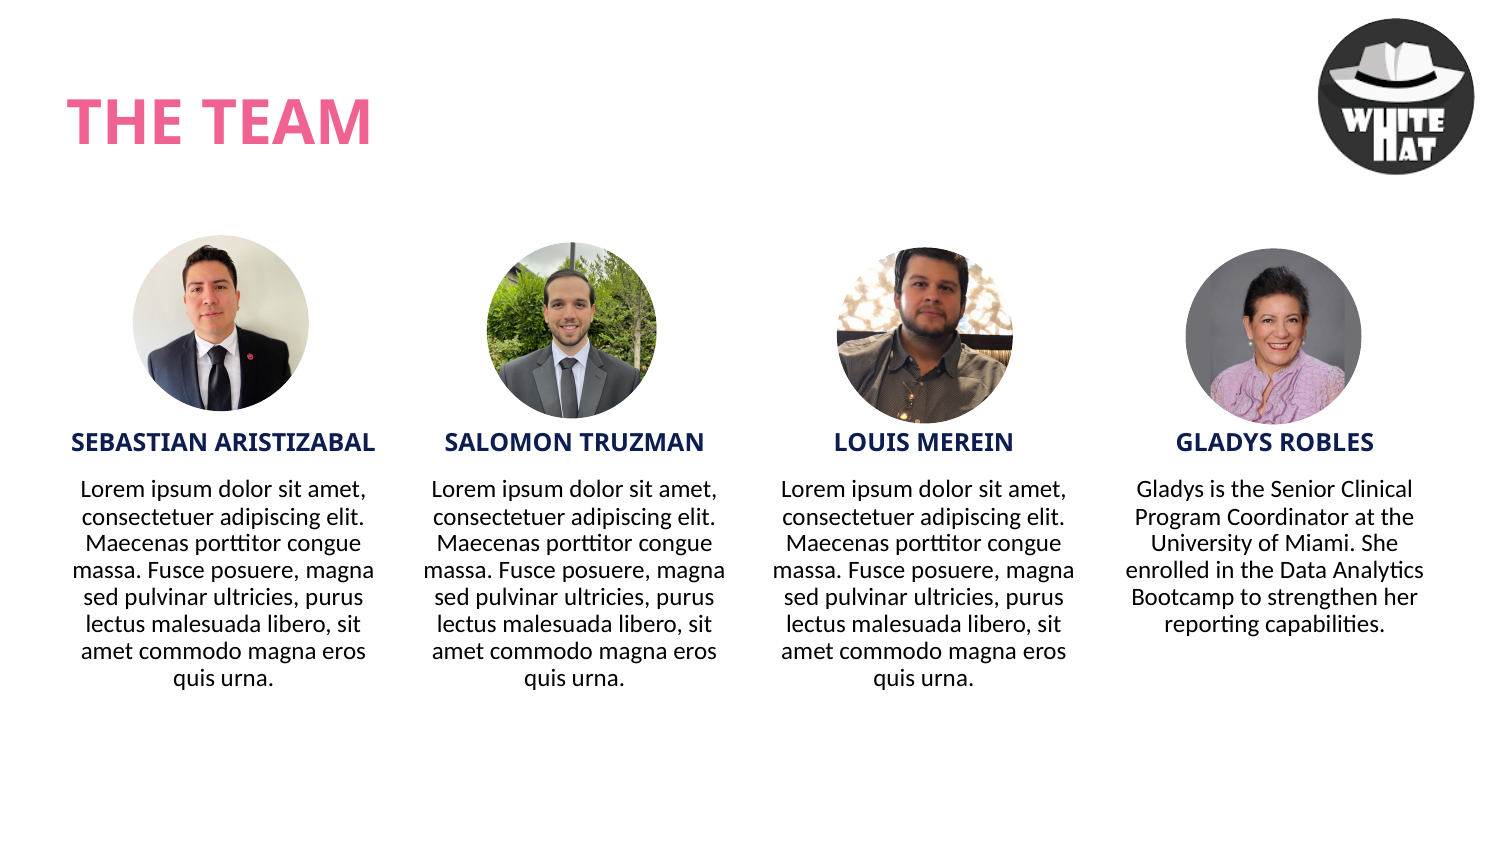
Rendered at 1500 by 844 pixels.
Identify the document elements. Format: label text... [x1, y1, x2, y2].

picture [132, 234, 310, 412]
text_box GLADYS ROBLES [1115, 413, 1435, 475]
picture [1185, 248, 1362, 425]
text_box LOUIS MEREIN [764, 413, 1084, 475]
text_box SEBASTIAN ARISTIZABAL [64, 413, 383, 475]
text_box Lorem ipsum dolor sit amet, consectetuer adipiscing elit. Maecenas porttitor congue massa. Fusce posuere, magna sed pulvinar ultricies, purus lectus malesuada libero, sit amet commodo magna eros quis urna. [415, 476, 734, 692]
text_box Lorem ipsum dolor sit amet, consectetuer adipiscing elit. Maecenas porttitor congue massa. Fusce posuere, magna sed pulvinar ultricies, purus lectus malesuada libero, sit amet commodo magna eros quis urna. [64, 476, 383, 692]
picture [1360, 167, 1432, 176]
picture [1323, 18, 1475, 155]
text_box Gladys is the Senior Clinical Program Coordinator at the University of Miami. She enrolled in the Data Analytics Bootcamp to strengthen her reporting capabilities. [1115, 476, 1435, 692]
text_box SALOMON TRUZMAN [415, 413, 734, 475]
picture [836, 247, 1014, 424]
text_box Lorem ipsum dolor sit amet, consectetuer adipiscing elit. Maecenas porttitor congue massa. Fusce posuere, magna sed pulvinar ultricies, purus lectus malesuada libero, sit amet commodo magna eros quis urna. [764, 476, 1084, 692]
title THE TEAM [51, 67, 1449, 167]
picture [486, 242, 657, 419]
